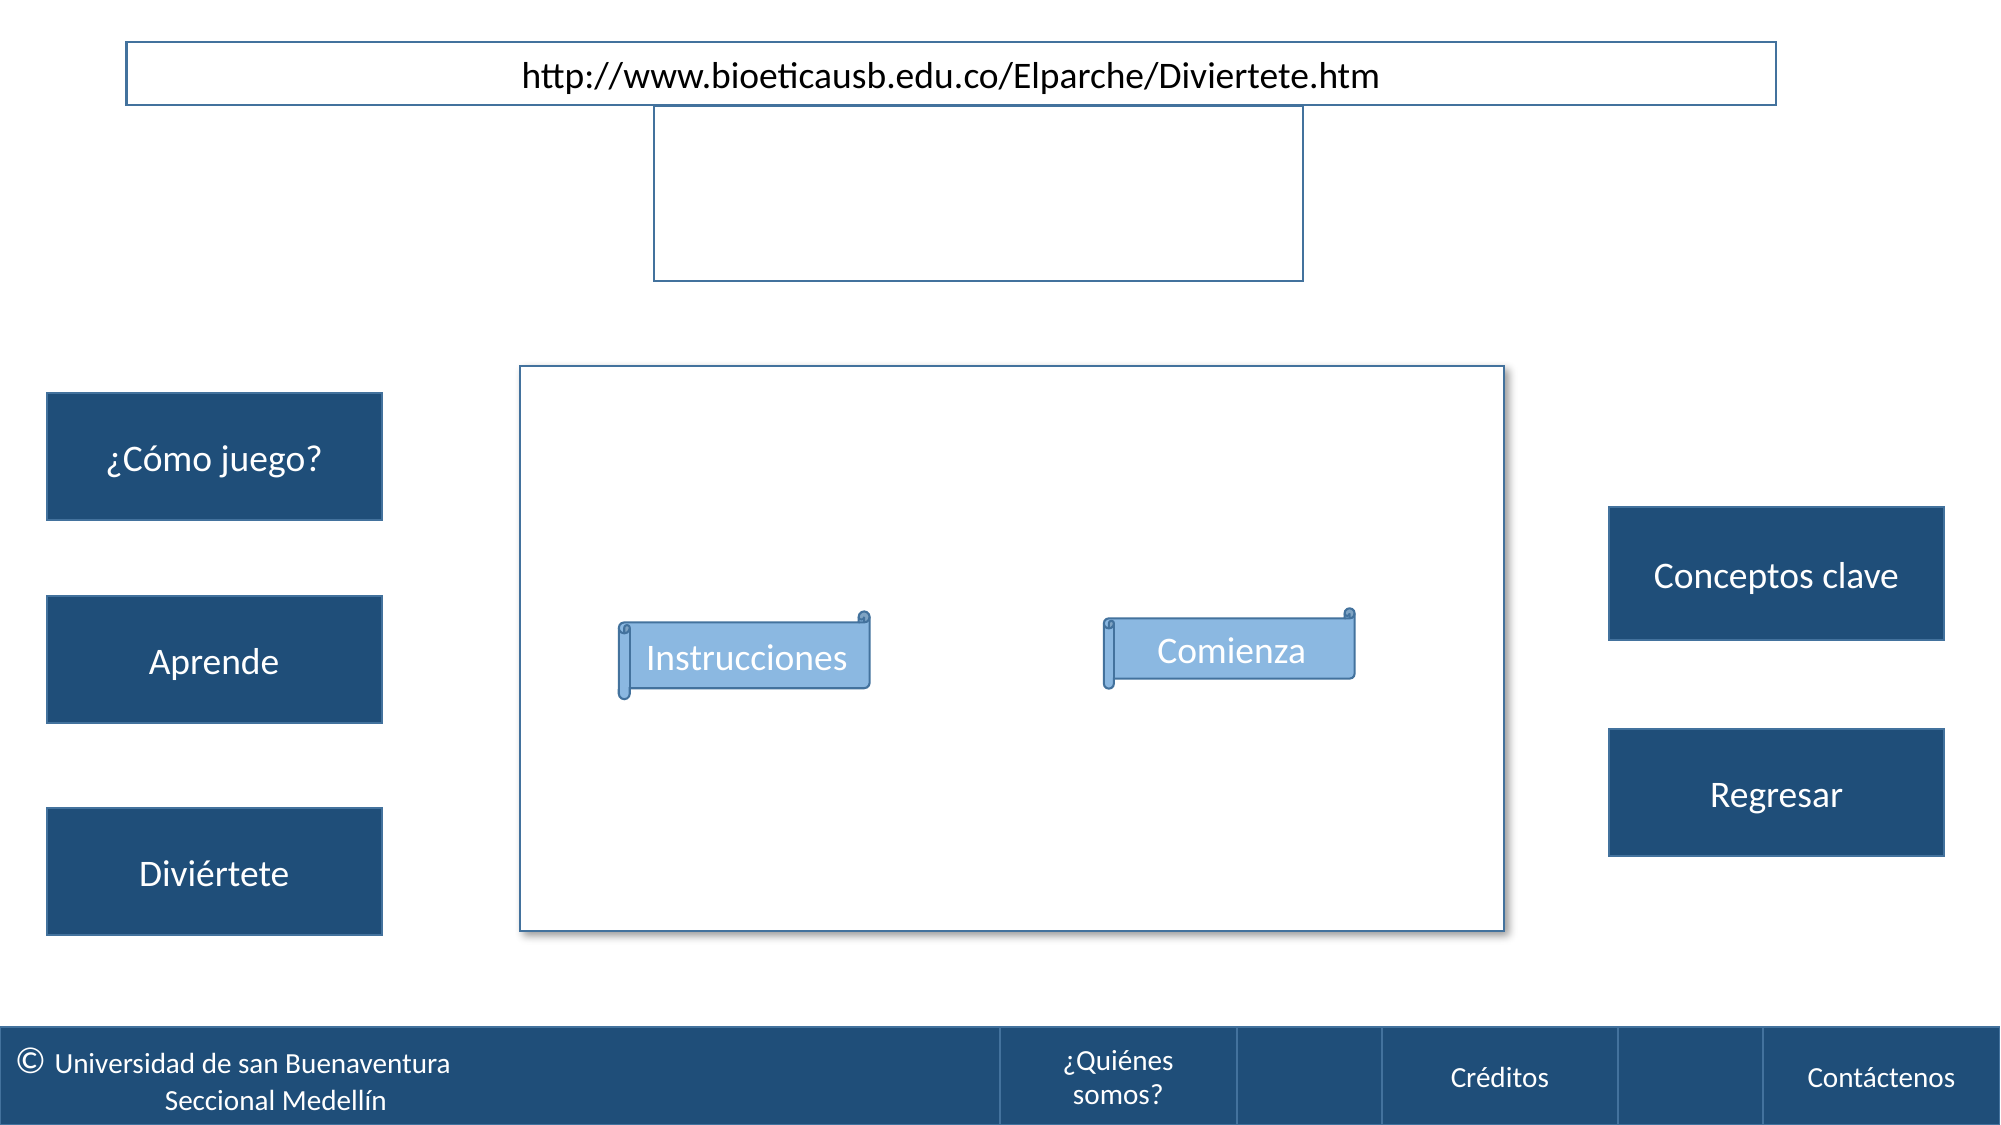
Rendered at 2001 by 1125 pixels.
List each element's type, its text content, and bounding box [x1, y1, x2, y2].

text_box Aprende [46, 595, 383, 724]
text_box Comienza [1102, 607, 1356, 690]
text_box http://www.bioeticausb.edu.co/Elparche/Diviertete.htm [125, 41, 1777, 106]
text_box Conceptos clave [1608, 506, 1945, 641]
text_box [519, 365, 1505, 932]
text_box ¿Cómo juego? [46, 392, 383, 521]
text_box Regresar [1608, 728, 1945, 857]
text_box Instrucciones [617, 610, 871, 701]
text_box El parche [653, 104, 1304, 282]
text_box Diviértete [46, 807, 383, 936]
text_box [0, 1026, 2000, 1125]
